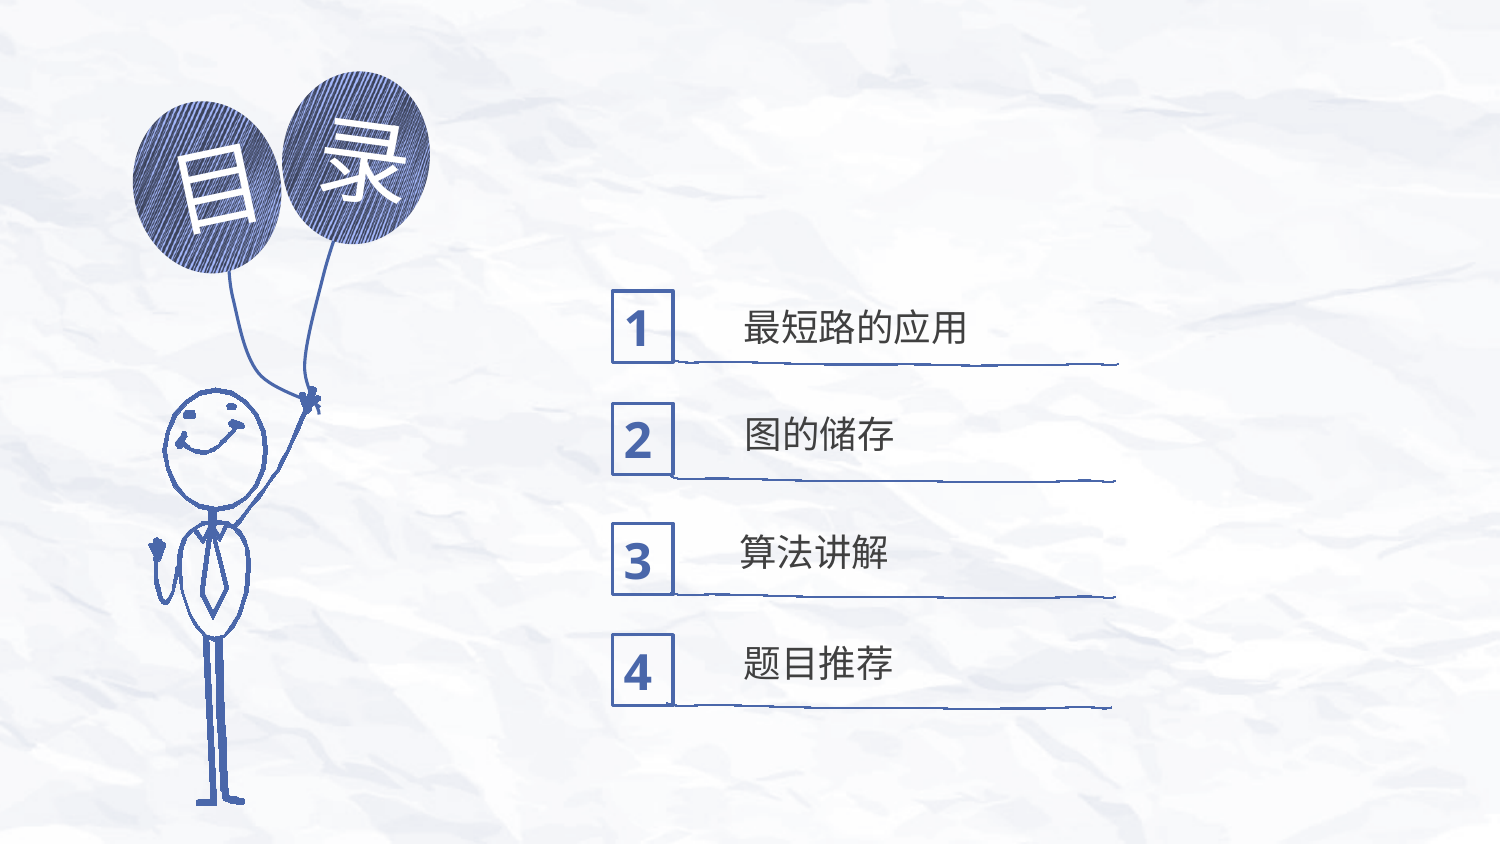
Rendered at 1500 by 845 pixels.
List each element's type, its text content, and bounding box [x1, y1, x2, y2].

text_box 4 [612, 634, 674, 706]
text_box [674, 359, 1119, 367]
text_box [148, 416, 321, 807]
text_box [670, 475, 1116, 483]
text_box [133, 100, 248, 408]
text_box [674, 704, 1112, 710]
text_box 图的储存 [733, 405, 1060, 462]
text_box 2 [612, 403, 674, 475]
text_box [253, 66, 402, 408]
text_box 3 [612, 523, 674, 595]
text_box [674, 592, 1116, 599]
text_box 算法讲解 [728, 523, 1053, 580]
text_box 1 [612, 290, 674, 363]
text_box 题目推荐 [732, 634, 1059, 691]
text_box 最短路的应用 [732, 297, 1058, 355]
